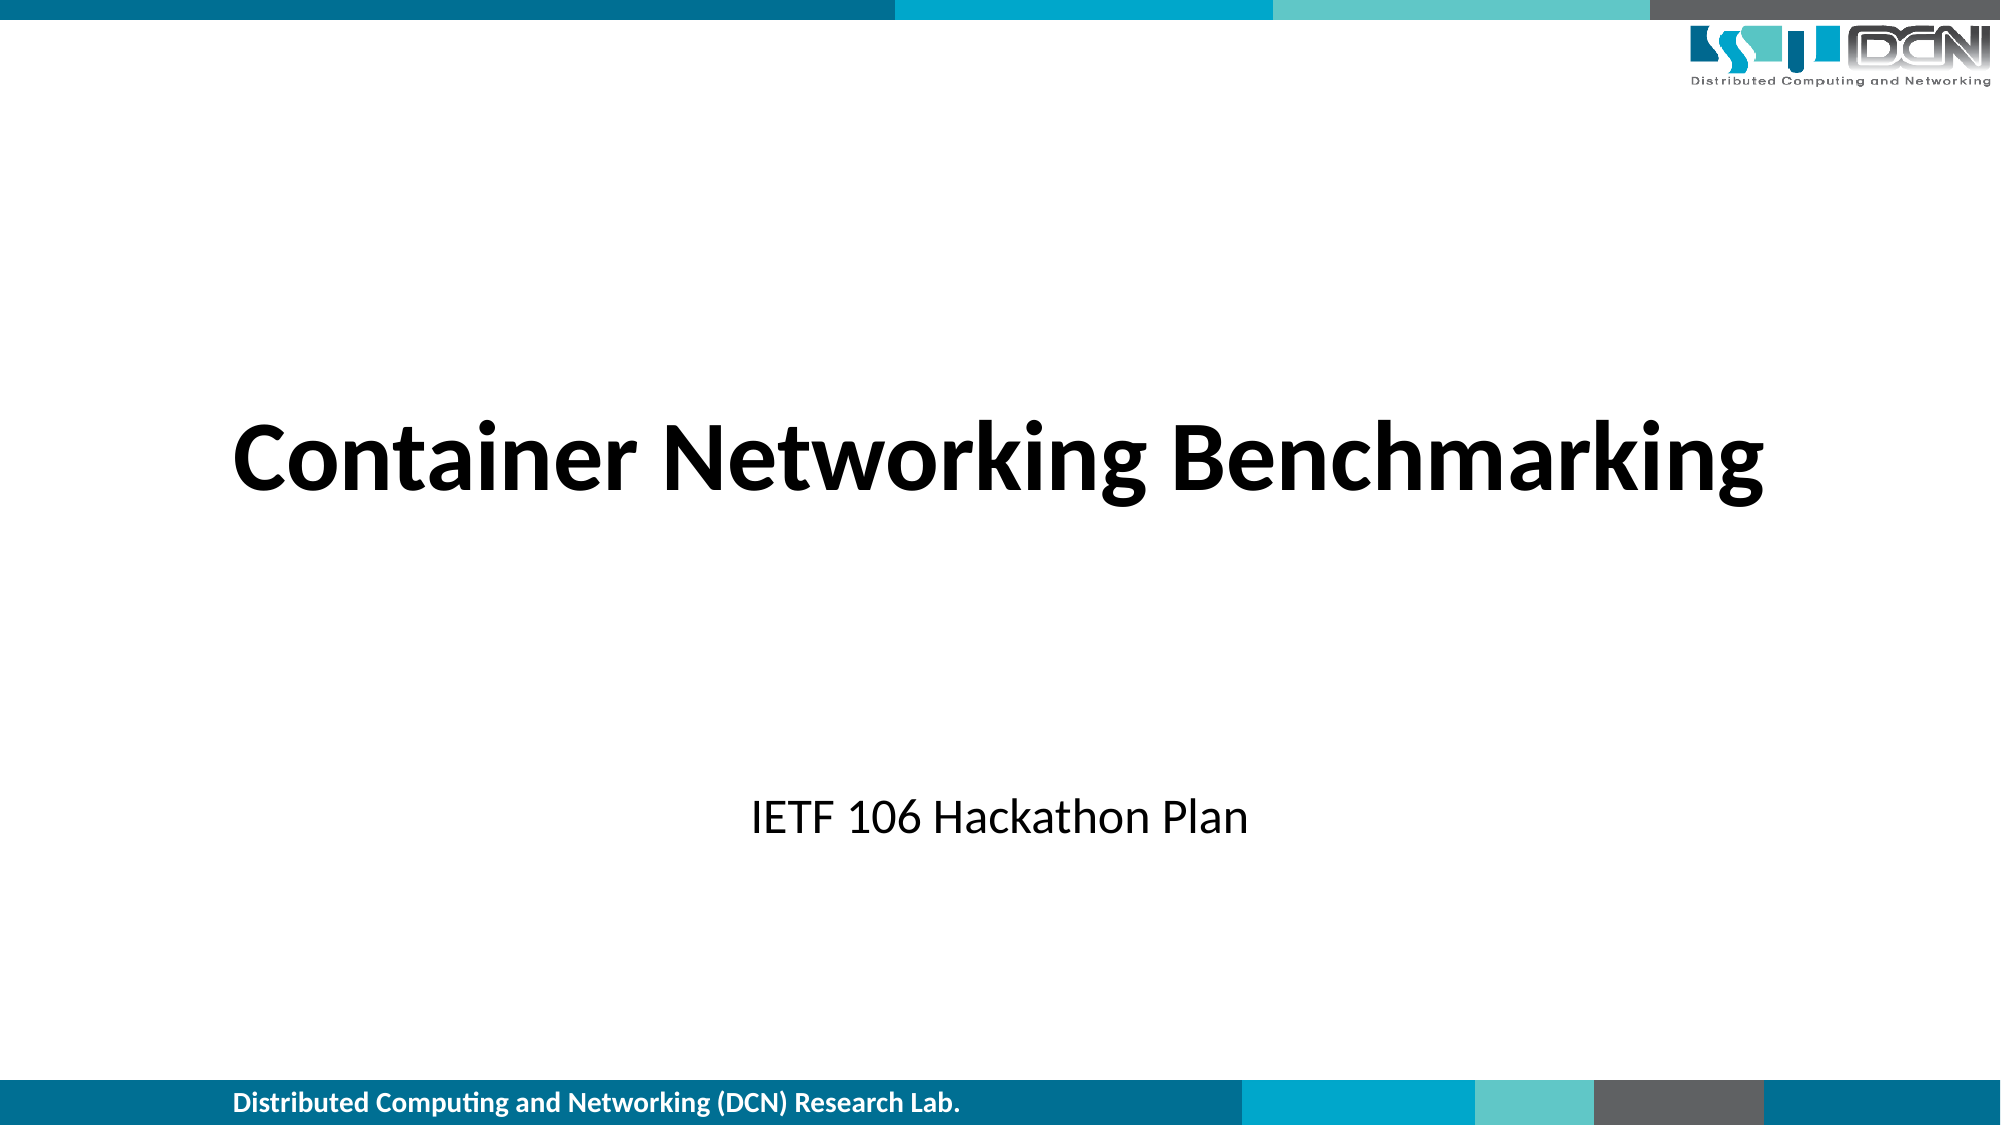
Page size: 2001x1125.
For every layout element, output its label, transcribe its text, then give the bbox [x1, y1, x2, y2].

picture [1688, 23, 1994, 88]
title Container Networking Benchmarking [150, 223, 1850, 693]
subtitle IETF 106 Hackathon Plan [249, 737, 1750, 890]
